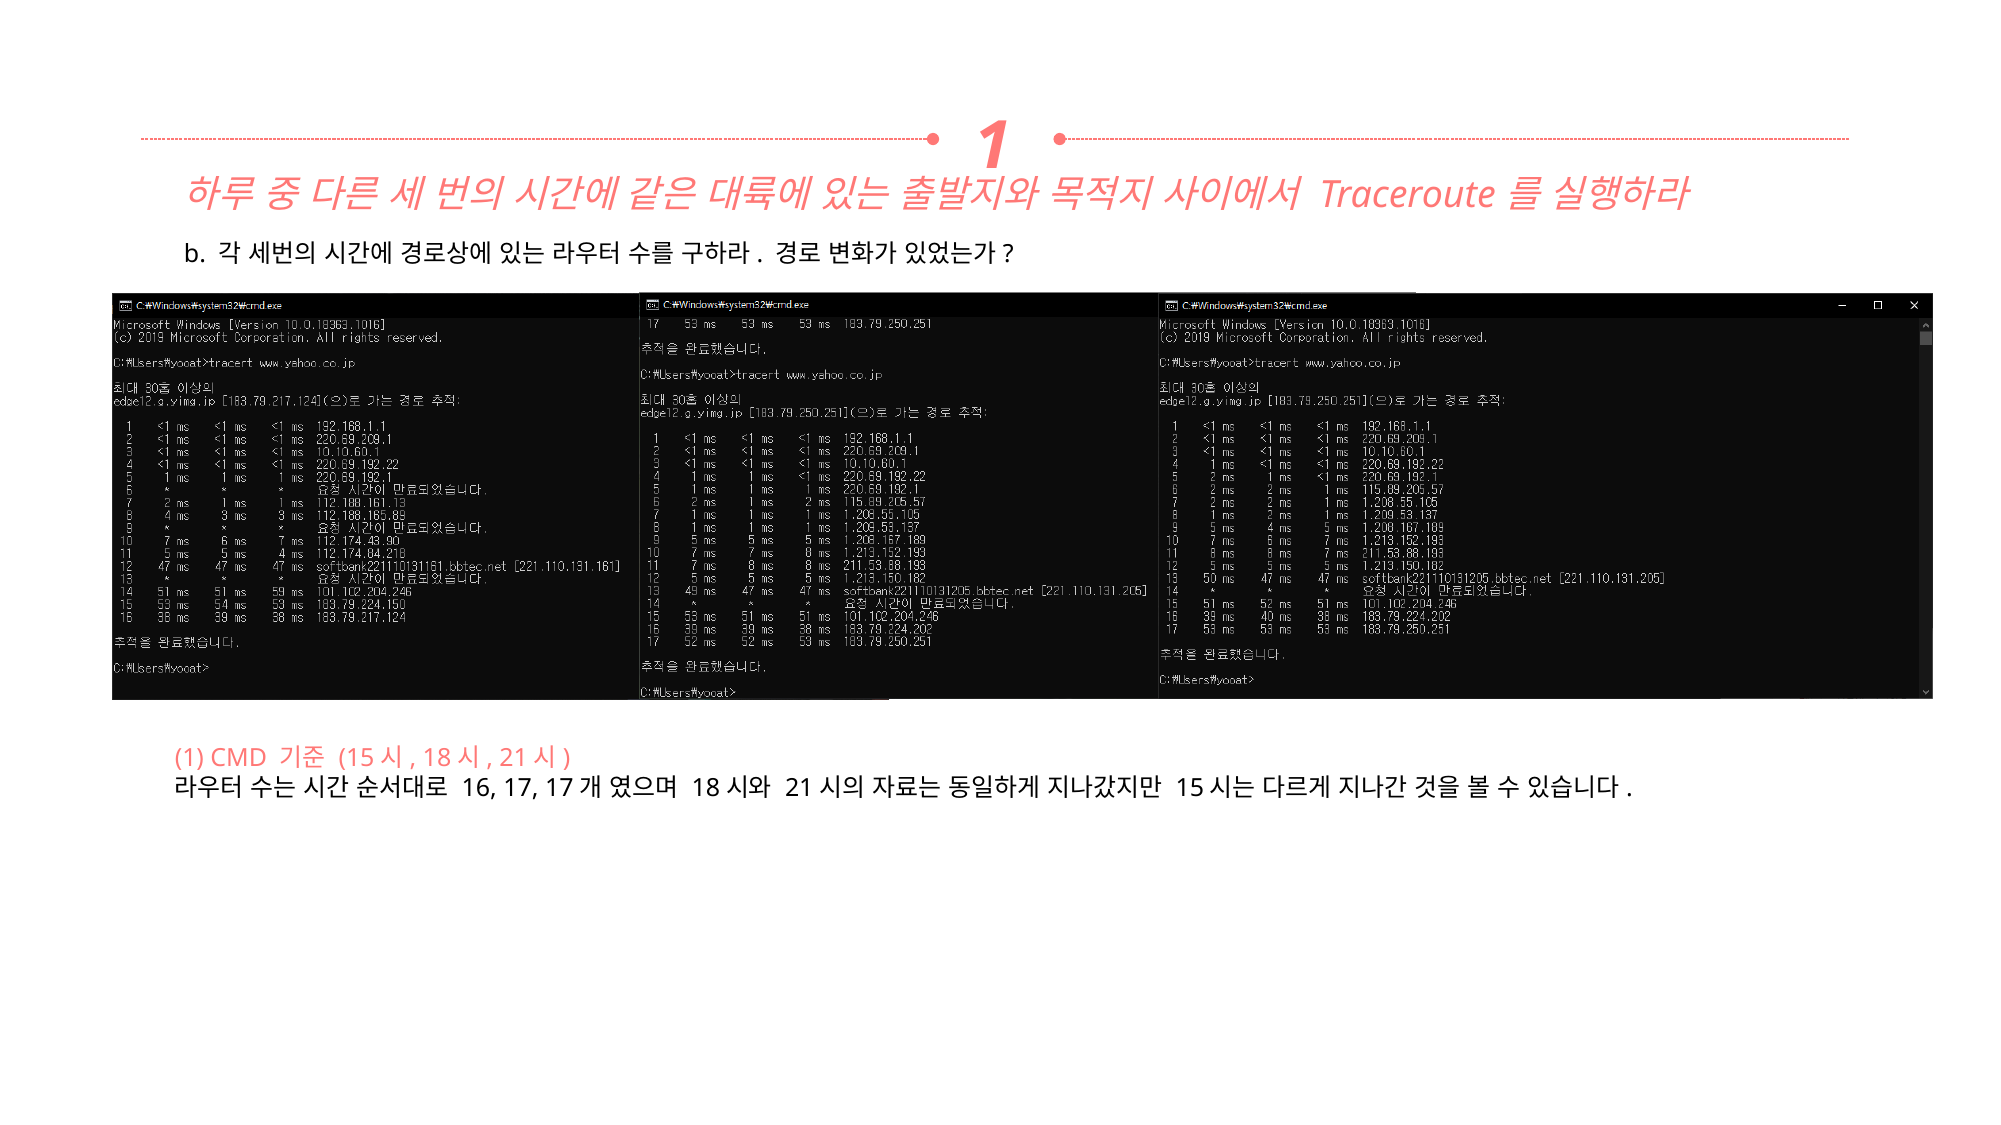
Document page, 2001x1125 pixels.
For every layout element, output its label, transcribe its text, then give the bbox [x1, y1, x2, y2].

text_box b. 각 세번의 시간에 경로상에 있는 라우터 수를 구하라. 경로 변화가 있었는가? [169, 229, 1553, 275]
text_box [112, 292, 1933, 700]
text_box 하루 중 다른 세 번의 시간에 같은 대륙에 있는 출발지와 목적지 사이에서 Traceroute를 실행하라 [169, 162, 1866, 223]
text_box (1) CMD 기준 (15시, 18시, 21시) 라우터 수는 시간 순서대로 16, 17, 17개 였으며 18시와 21시의 자료는 동일하게 지나갔지만 15시는 다르게 지나간 것을 볼 수 있습니다. [159, 733, 1840, 809]
text_box 1 [606, 54, 1380, 162]
